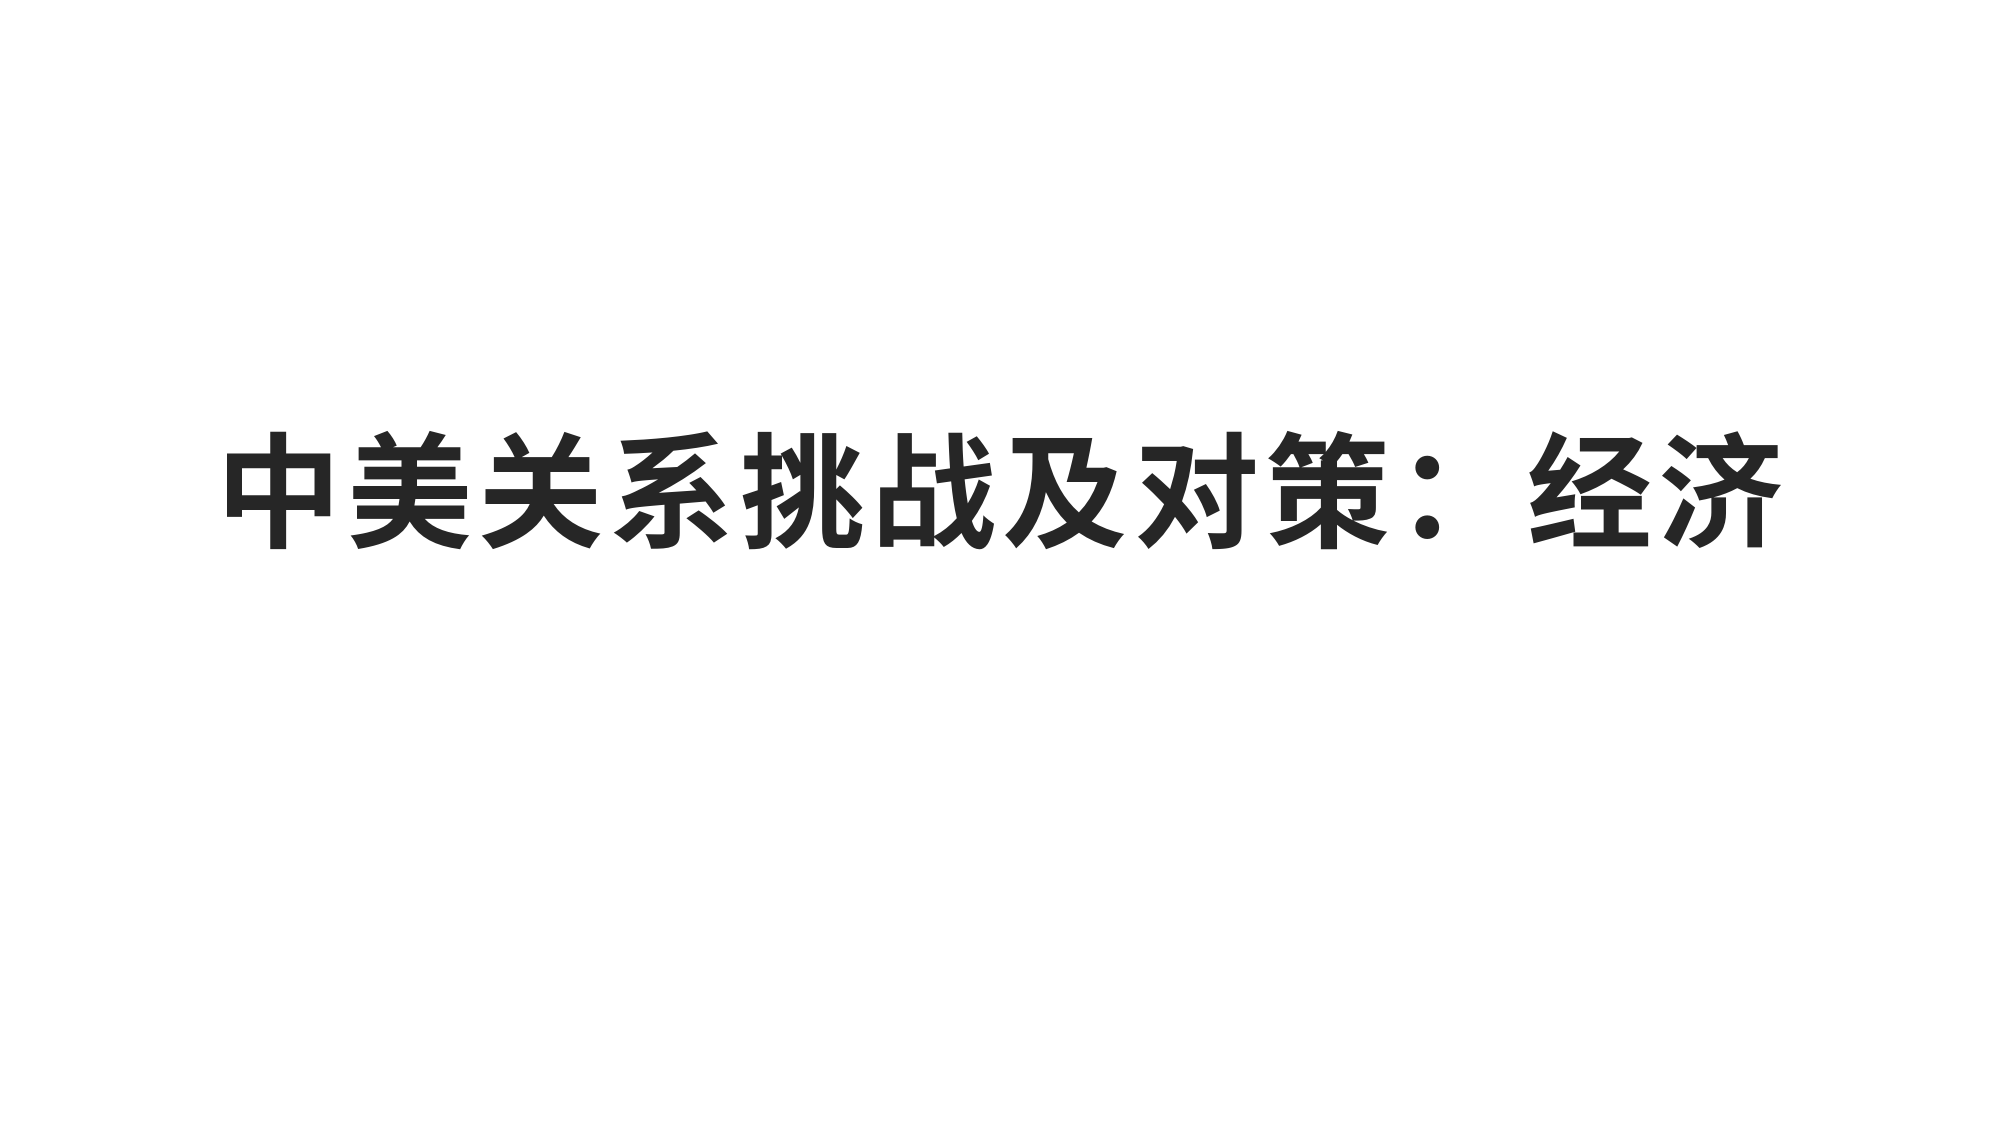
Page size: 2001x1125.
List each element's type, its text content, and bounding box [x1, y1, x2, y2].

title 中美关系挑战及对策：经济 [196, 149, 1805, 572]
